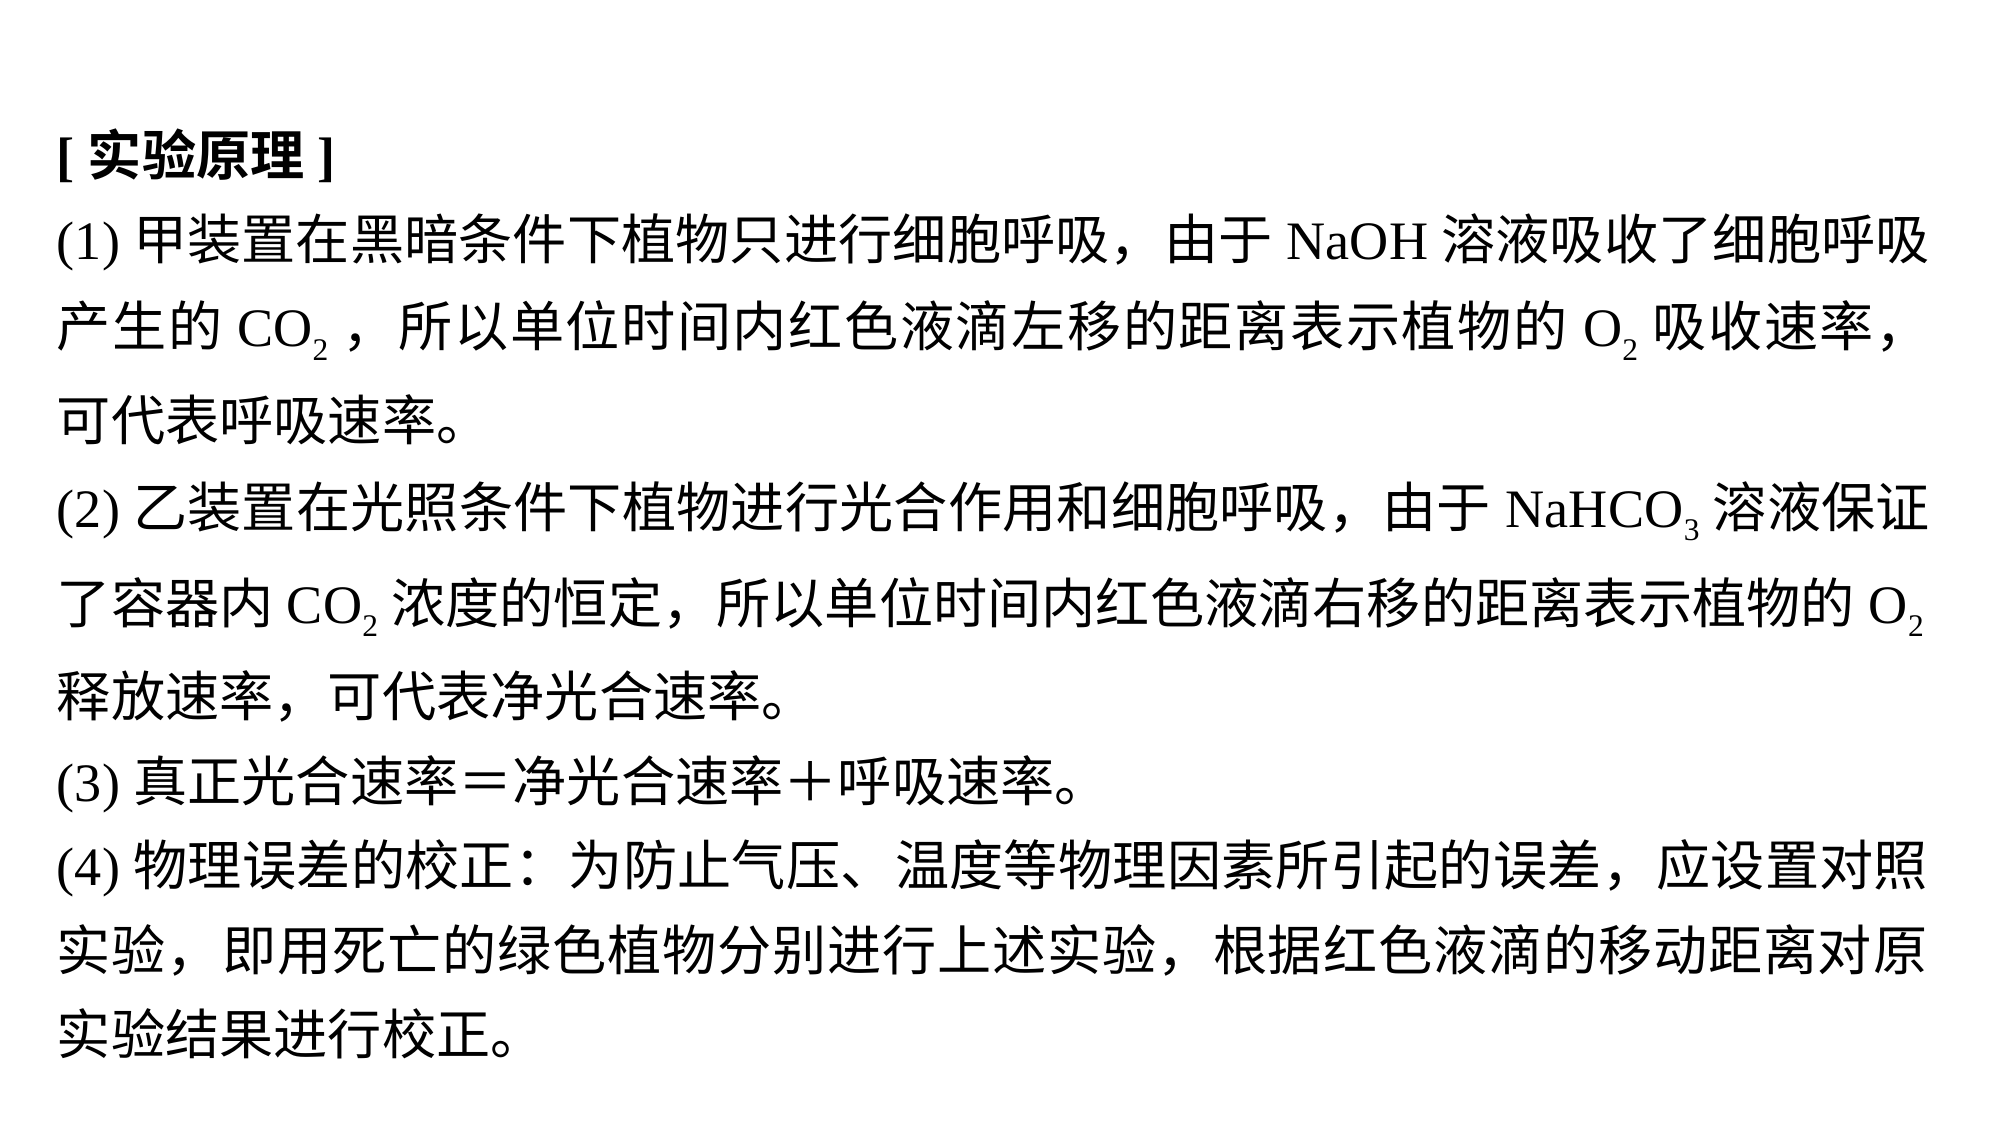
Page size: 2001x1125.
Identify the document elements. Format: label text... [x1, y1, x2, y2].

text_box [实验原理] (1)甲装置在黑暗条件下植物只进行细胞呼吸，由于NaOH溶液吸收了细胞呼吸产生的CO2，所以单位时间内红色液滴左移的距离表示植物的O2吸收速率，可代表呼吸速率。 (2)乙装置在光照条件下植物进行光合作用和细胞呼吸，由于NaHCO3溶液保证了容器内CO2浓度的恒定，所以单位时间内红色液滴右移的距离表示植物的O2释放速率，可代表净光合速率。 (3)真正光合速率＝净光合速率＋呼吸速率。 (4)物理误差的校正：为防止气压、温度等物理因素所引起的误差，应设置对照实验，即用死亡的绿色植物分别进行上述实验，根据红色液滴的移动距离对原实验结果进行校正。 [42, 94, 1945, 1073]
